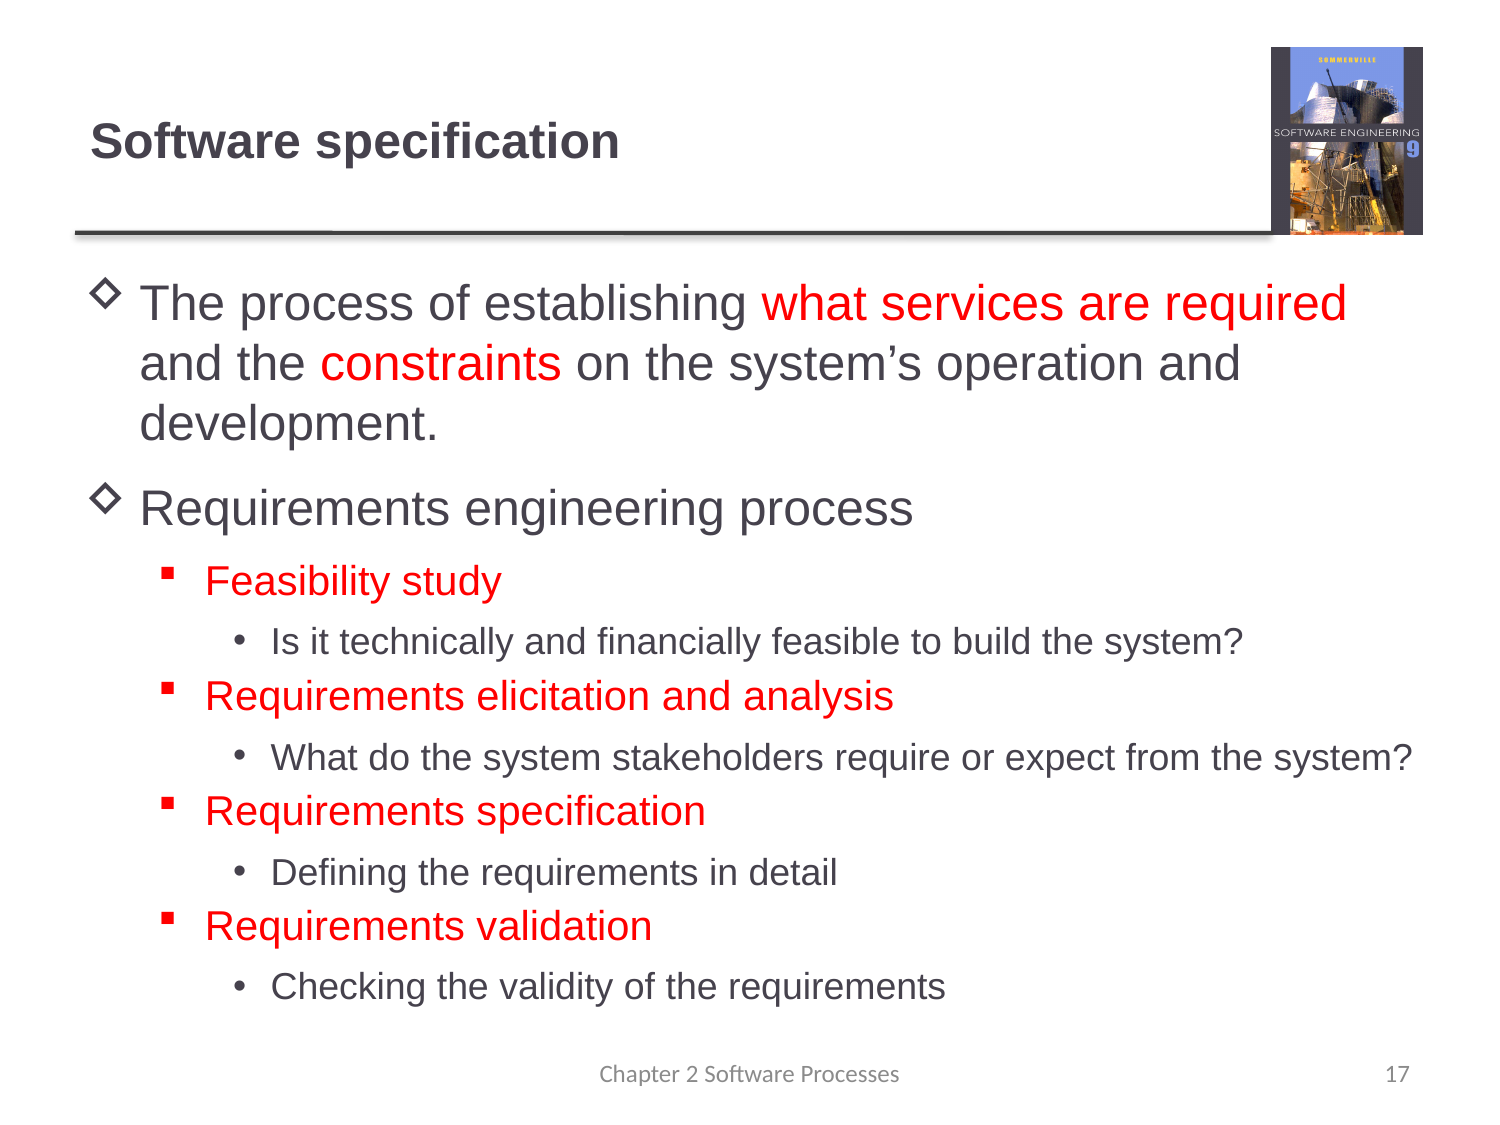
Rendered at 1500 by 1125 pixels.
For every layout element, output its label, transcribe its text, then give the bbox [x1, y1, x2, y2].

list The process of establishing what services are required and the constraints on the system’s operation and development. Requirements engineering process Feasibility study Is it technically and financially feasible to build the system? Requirements elicitation and analysis What do the system stakeholders require or expect from the system? Requirements specification Defining the requirements in detail Requirements validation Checking the validity of the requirements [68, 262, 1457, 1005]
picture [1272, 47, 1423, 235]
footer Chapter 2 Software Processes [512, 1042, 988, 1103]
slide_number 17 [1074, 1042, 1425, 1103]
title Software specification [74, 44, 1272, 233]
